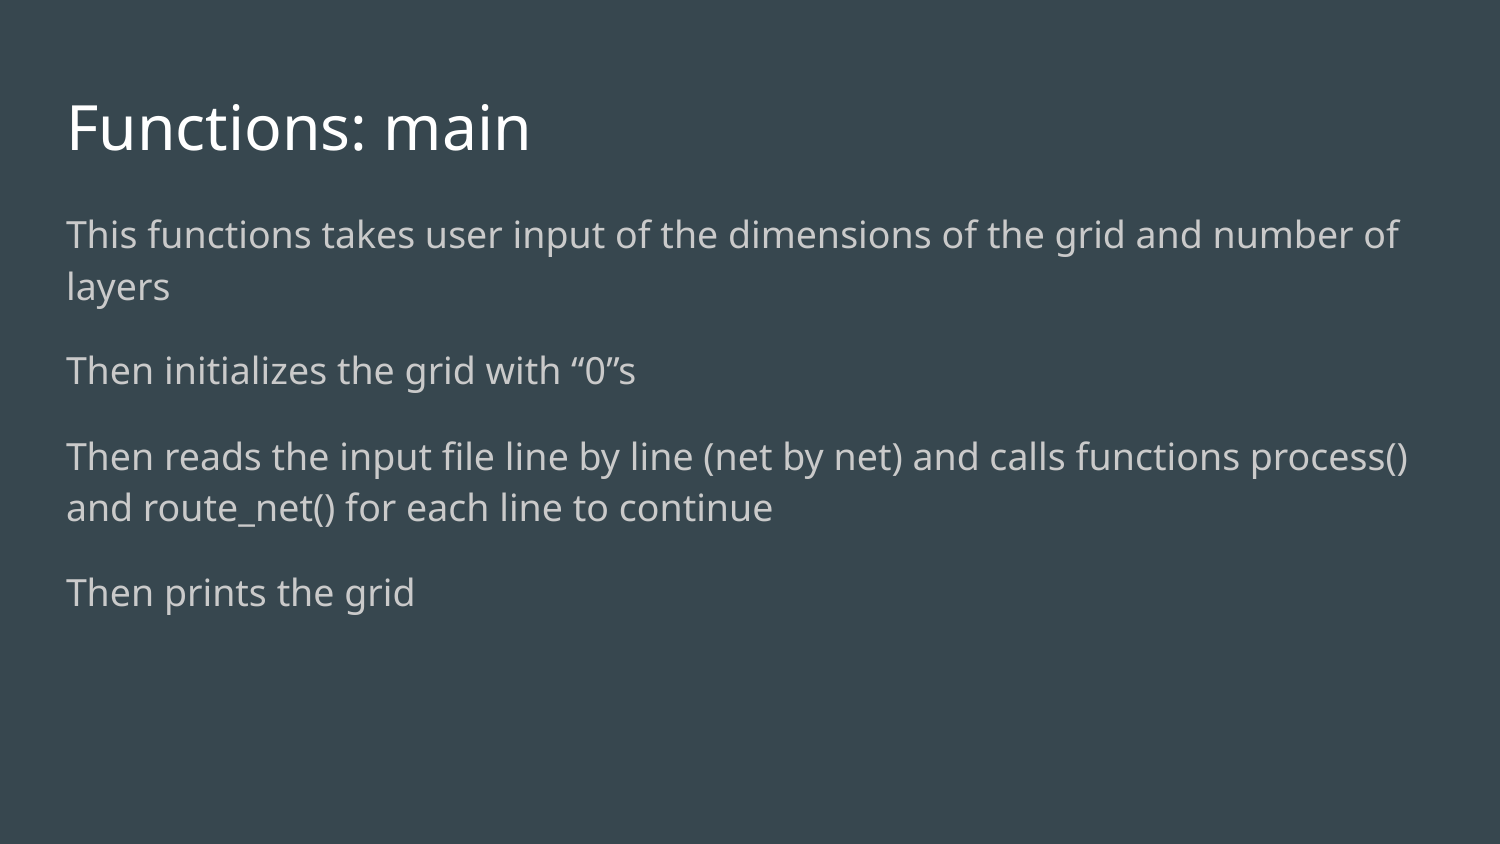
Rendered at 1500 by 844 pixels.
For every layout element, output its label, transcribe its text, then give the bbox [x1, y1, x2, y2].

list This functions takes user input of the dimensions of the grid and number of layers Then initializes the grid with “0”s Then reads the input file line by line (net by net) and calls functions process() and route_net() for each line to continue Then prints the grid [51, 189, 1449, 750]
title Functions: main [51, 72, 1449, 167]
